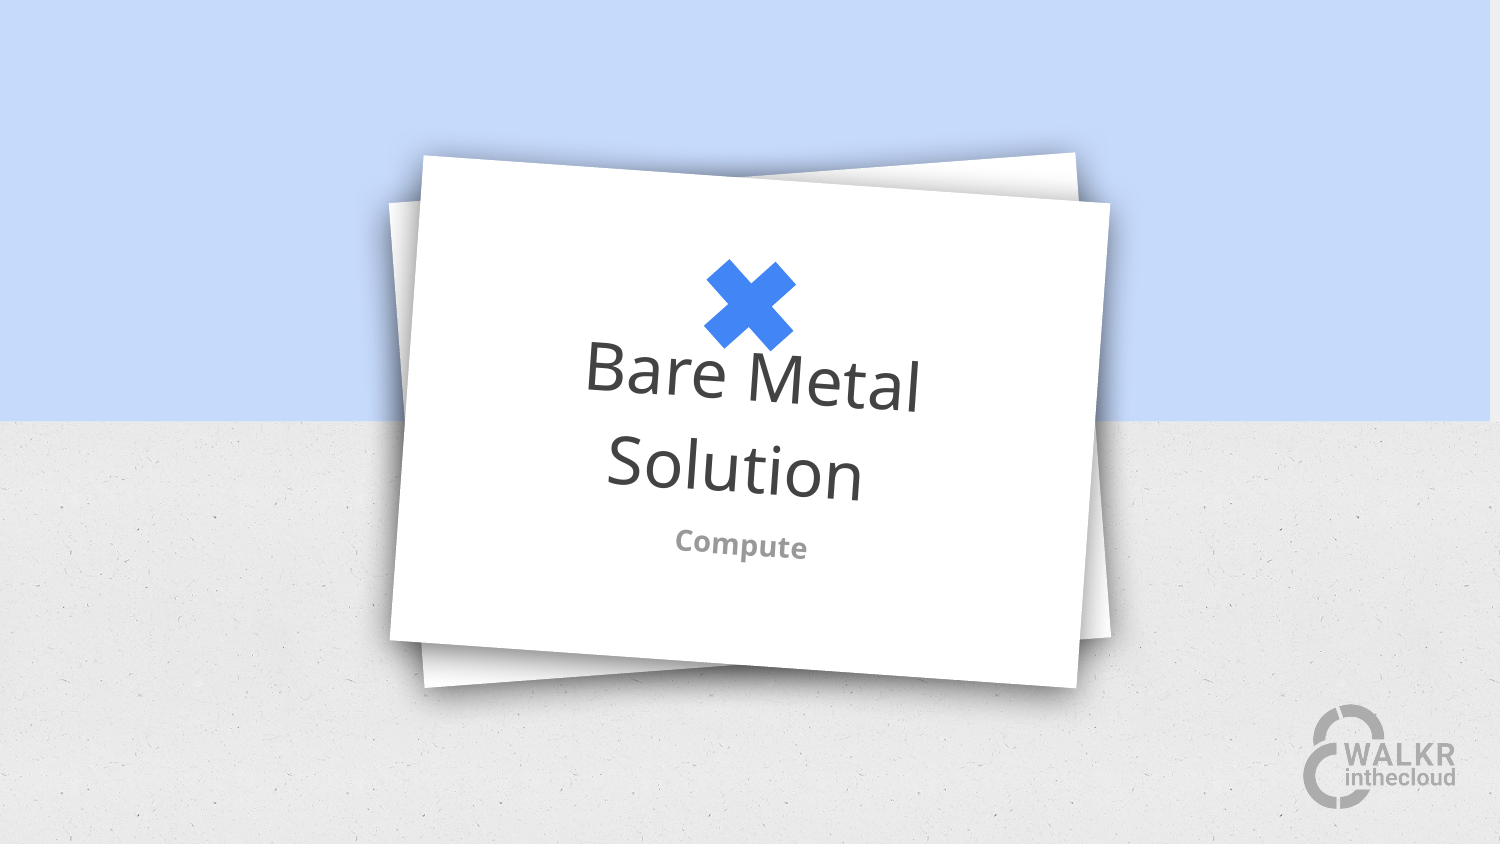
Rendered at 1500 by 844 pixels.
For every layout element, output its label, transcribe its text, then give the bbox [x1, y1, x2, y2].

text_box [0, 0, 1491, 420]
text_box [388, 202, 393, 234]
text_box [405, 155, 1111, 420]
picture [0, 422, 1500, 844]
text_box [877, 152, 1078, 181]
text_box Bare Metal Solution ​ [440, 286, 1067, 420]
text_box [703, 259, 797, 352]
